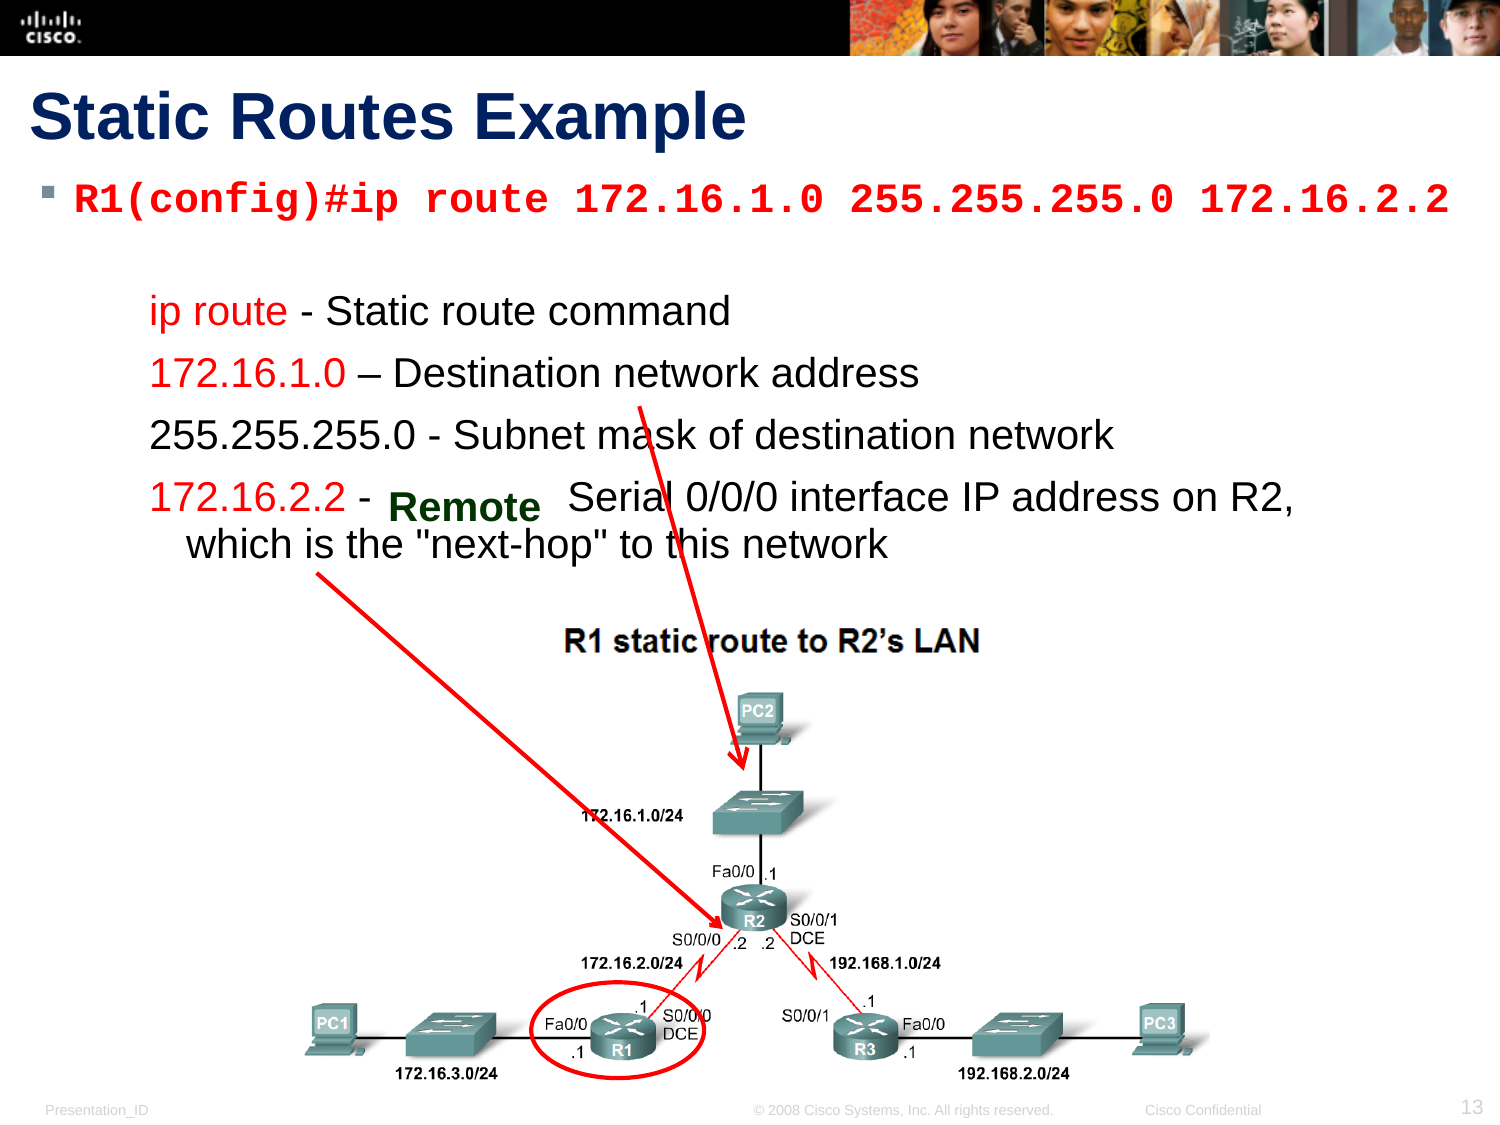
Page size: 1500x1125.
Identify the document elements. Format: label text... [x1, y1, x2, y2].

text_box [639, 405, 744, 771]
list ip route - Static route command 172.16.1.0 – Destination network address 255.255.255.0 - Subnet mask of destination network 172.16.2.2 - Serial 0/0/0 interface IP address on R2, which is the "next-hop" to this network [59, 230, 1363, 1049]
title Static Routes Example [15, 73, 1353, 161]
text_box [285, 618, 1211, 1084]
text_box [316, 572, 724, 930]
picture [0, 0, 1500, 56]
text_box Remote [373, 478, 557, 539]
text_box R1(config)#ip route 172.16.1.0 255.255.255.0 172.16.2.2 [12, 168, 1475, 230]
